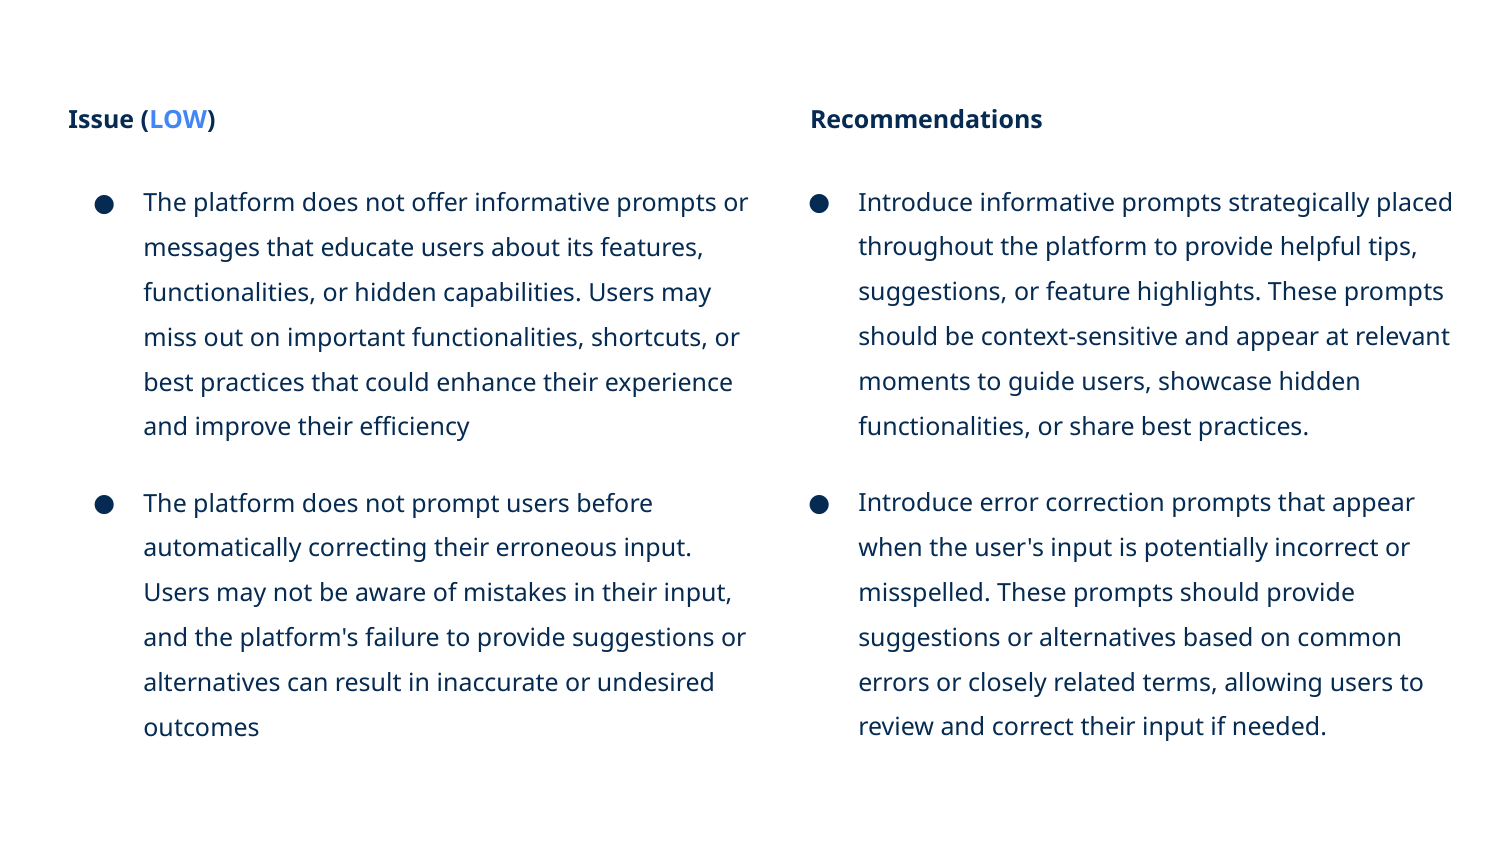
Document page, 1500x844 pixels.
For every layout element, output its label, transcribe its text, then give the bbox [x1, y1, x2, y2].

text_box Recommendations [795, 88, 1331, 149]
text_box Issue (LOW) [53, 88, 546, 149]
text_box Introduce informative prompts strategically placed throughout the platform to provide helpful tips, suggestions, or feature highlights. These prompts should be context-sensitive and appear at relevant moments to guide users, showcase hidden functionalities, or share best practices. Introduce error correction prompts that appear when the user's input is potentially incorrect or misspelled. These prompts should provide suggestions or alternatives based on common errors or closely related terms, allowing users to review and correct their input if needed. [768, 156, 1484, 756]
text_box The platform does not offer informative prompts or messages that educate users about its features, functionalities, or hidden capabilities. Users may miss out on important functionalities, shortcuts, or best practices that could enhance their experience and improve their efficiency The platform does not prompt users before automatically correcting their erroneous input. Users may not be aware of mistakes in their input, and the platform's failure to provide suggestions or alternatives can result in inaccurate or undesired outcomes [53, 156, 769, 757]
